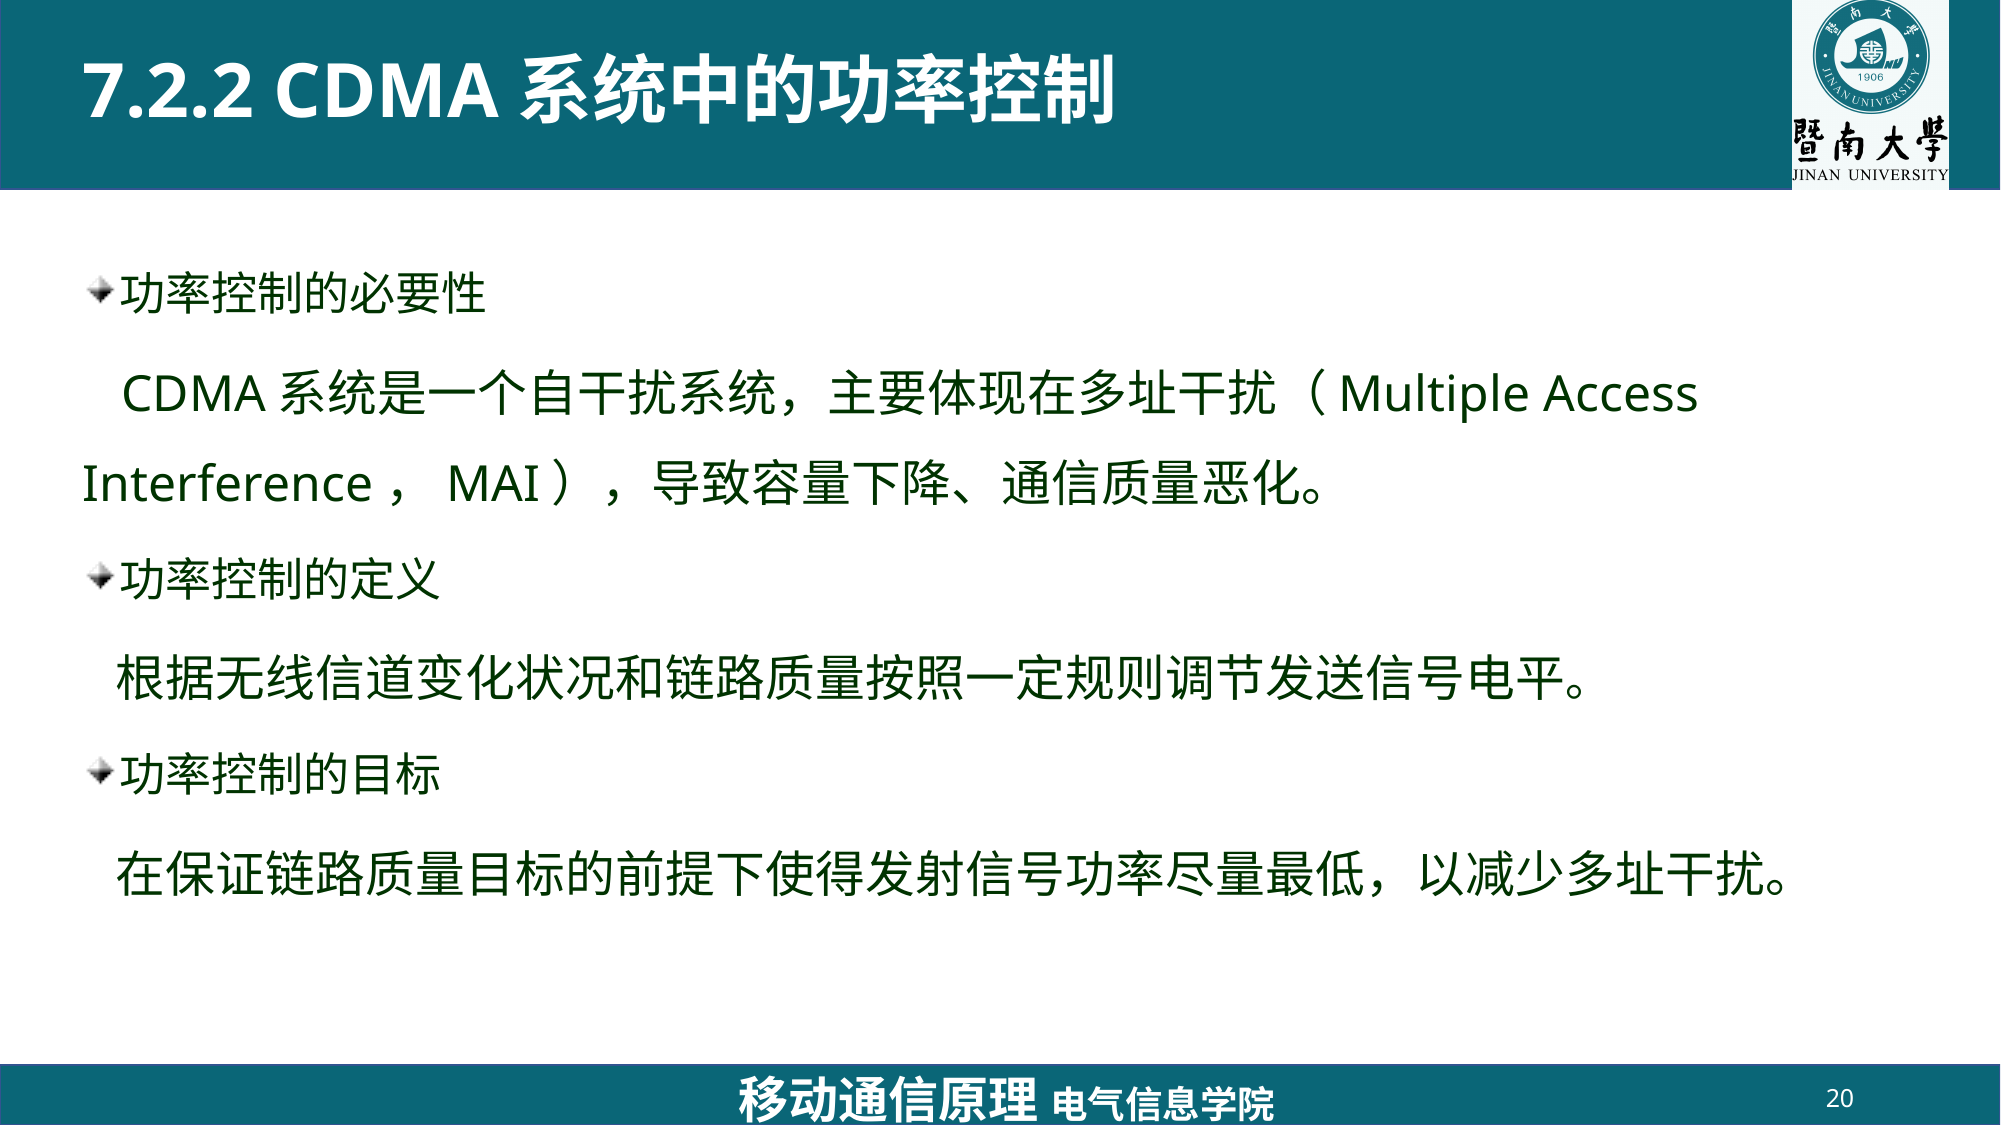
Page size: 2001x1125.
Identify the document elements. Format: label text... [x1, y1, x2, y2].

picture [82, 560, 118, 596]
slide_number 20 [1419, 1069, 1870, 1125]
list 功率控制的必要性 CDMA系统是一个自干扰系统，主要体现在多址干扰（Multiple Access Interference，MAI），导致容量下降、通信质量恶化。 功率控制的定义 根据无线信道变化状况和链路质量按照一定规则调节发送信号电平。 功率控制的目标 在保证链路质量目标的前提下使得发射信号功率尽量最低，以减少多址干扰。 [67, 229, 1793, 1000]
picture [82, 755, 118, 791]
picture [82, 274, 118, 310]
title 7.2.2 CDMA系统中的功率控制 [67, 0, 1793, 203]
footer 移动通信原理 电气信息学院 [669, 1069, 1345, 1125]
picture [1793, 0, 1949, 190]
